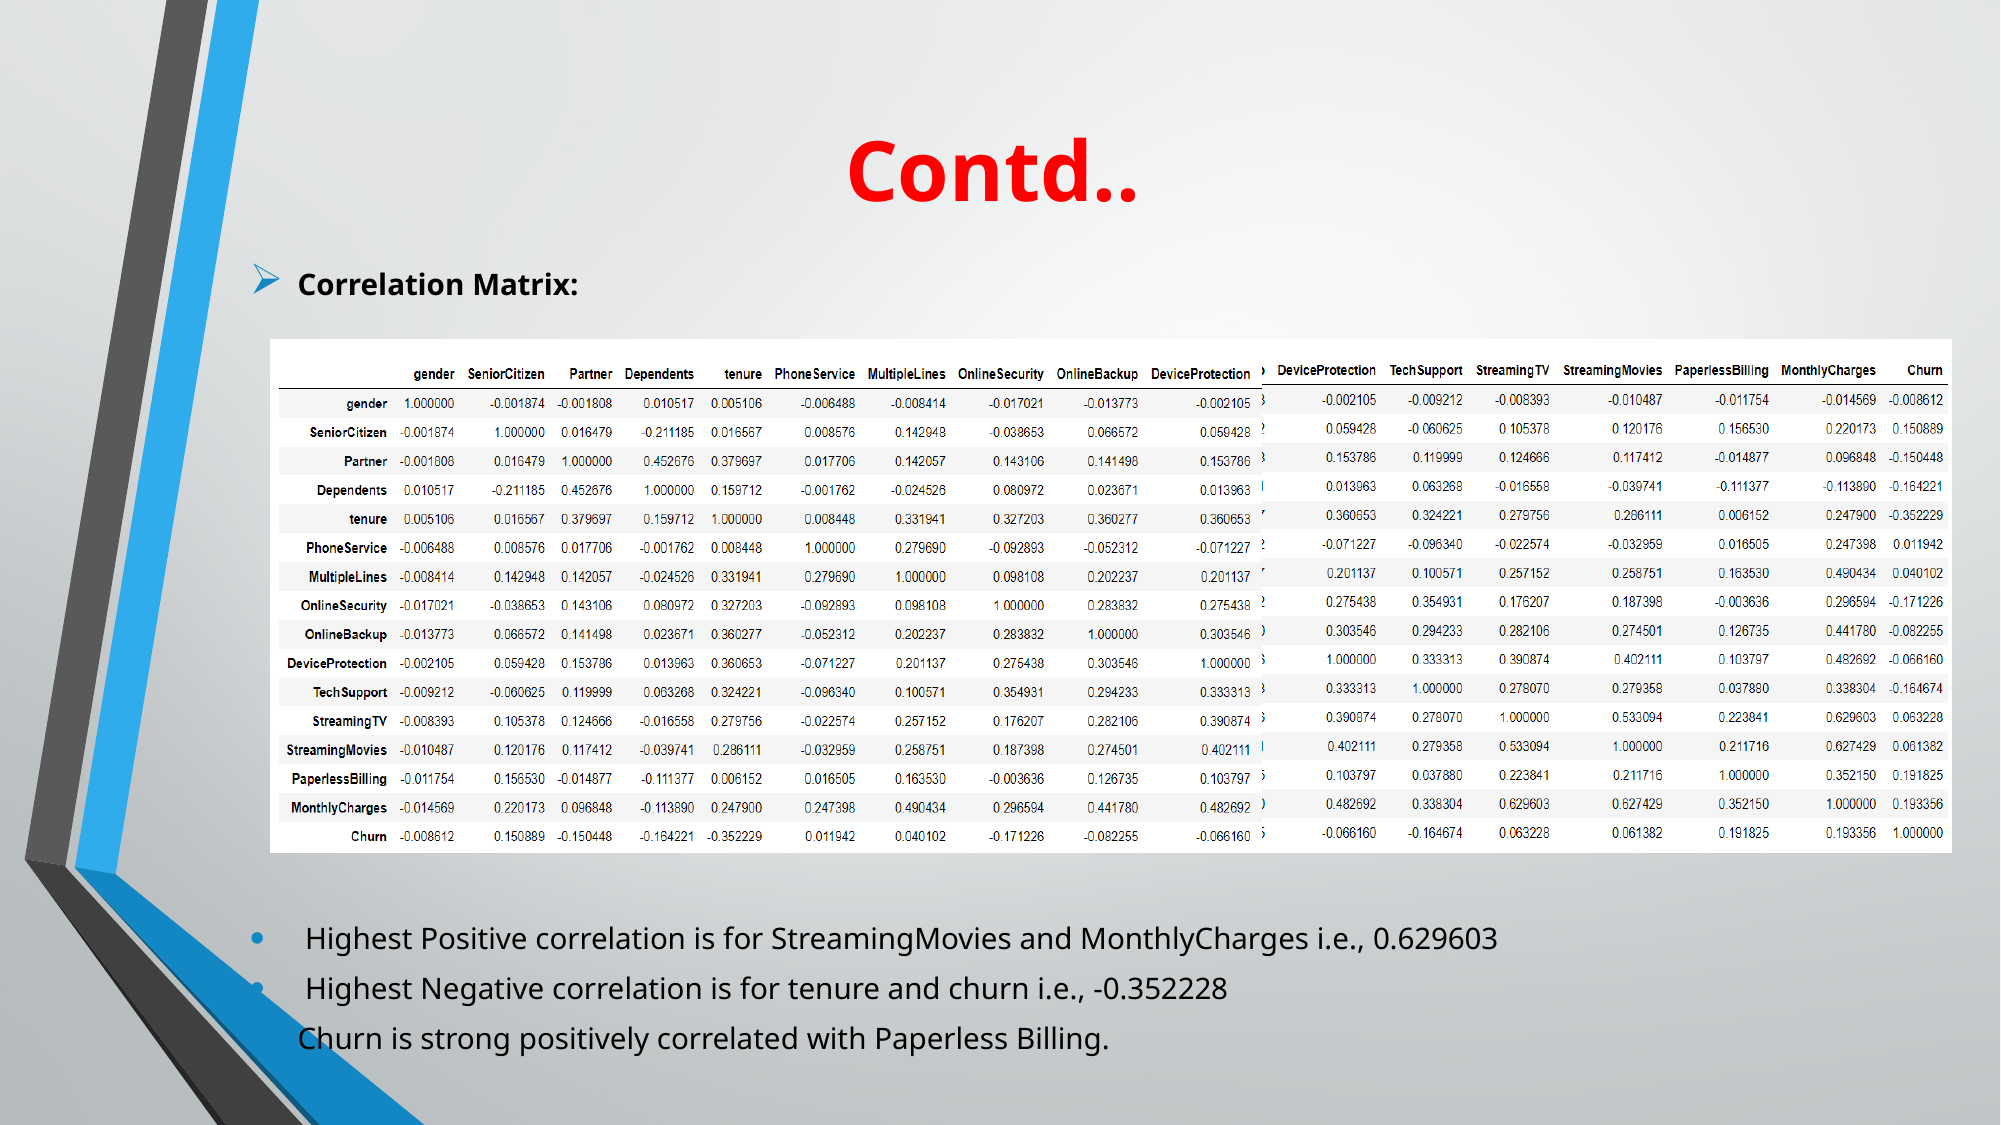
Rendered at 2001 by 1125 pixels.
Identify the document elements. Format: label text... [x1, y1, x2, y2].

list Correlation Matrix: Highest Positive correlation is for StreamingMovies and MonthlyCharges i.e., 0.629603 Highest Negative correlation is for tenure and churn i.e., -0.352228 Churn is strong positively correlated with Paperless Billing. [234, 258, 1863, 1074]
title Contd.. [123, 59, 1863, 278]
picture [270, 339, 1952, 853]
